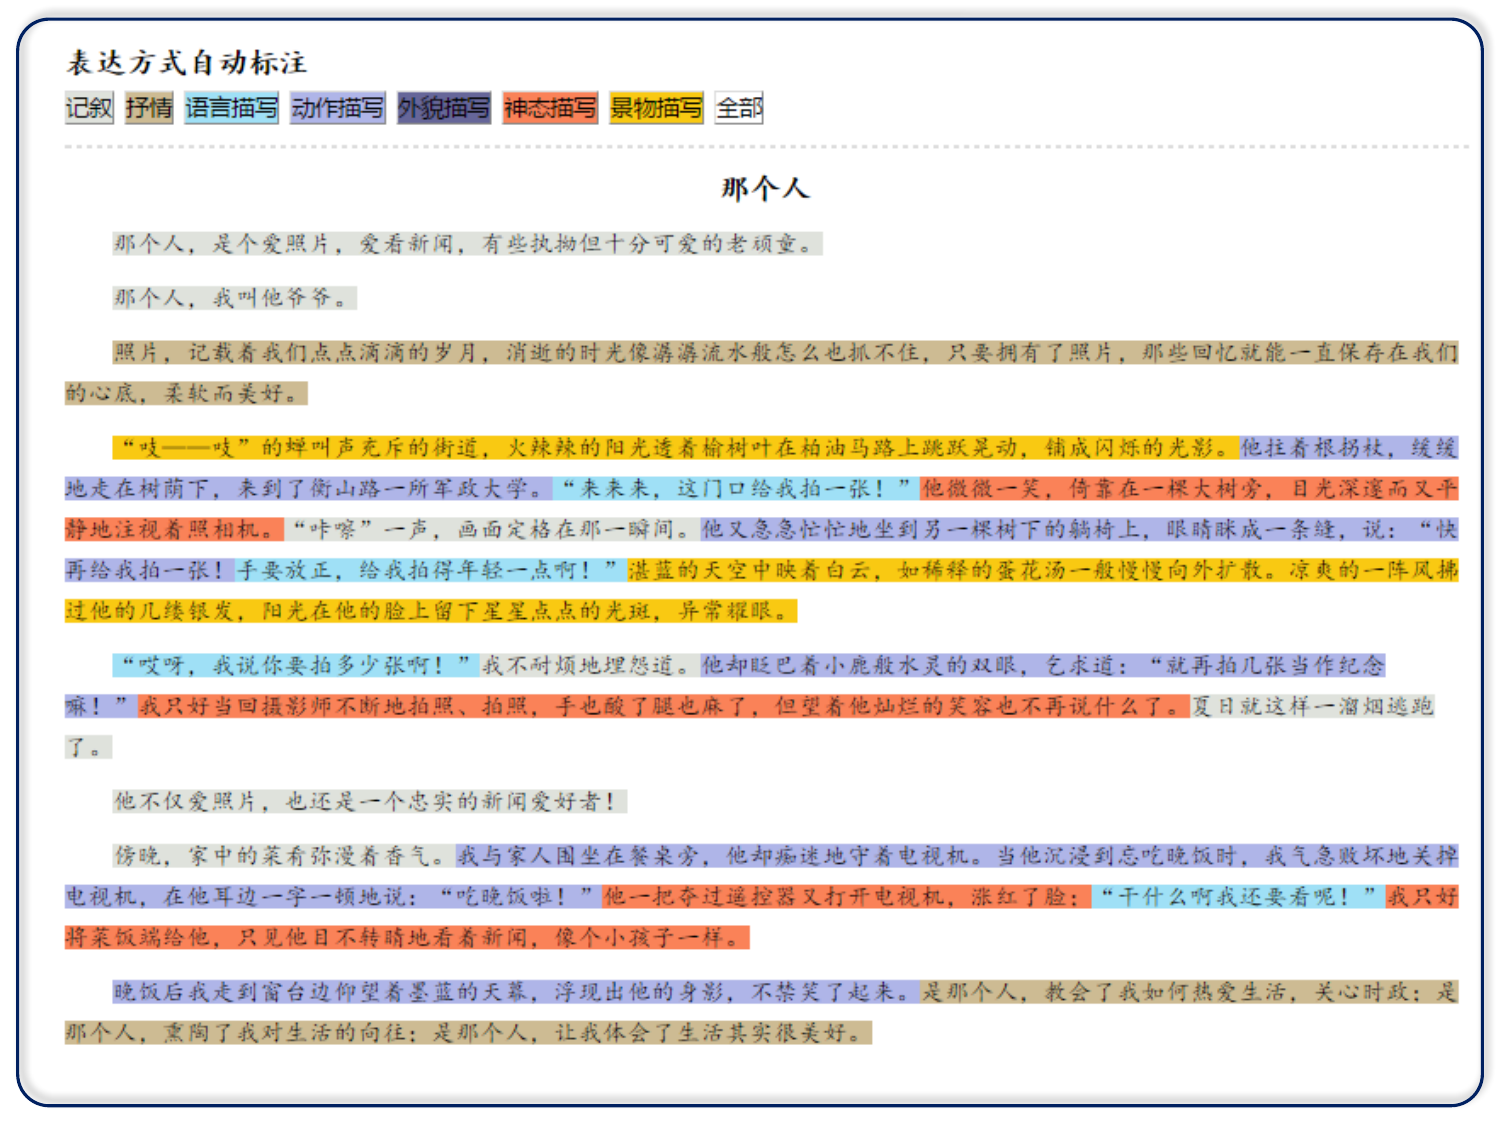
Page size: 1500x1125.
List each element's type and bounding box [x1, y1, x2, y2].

picture [55, 44, 1471, 1050]
